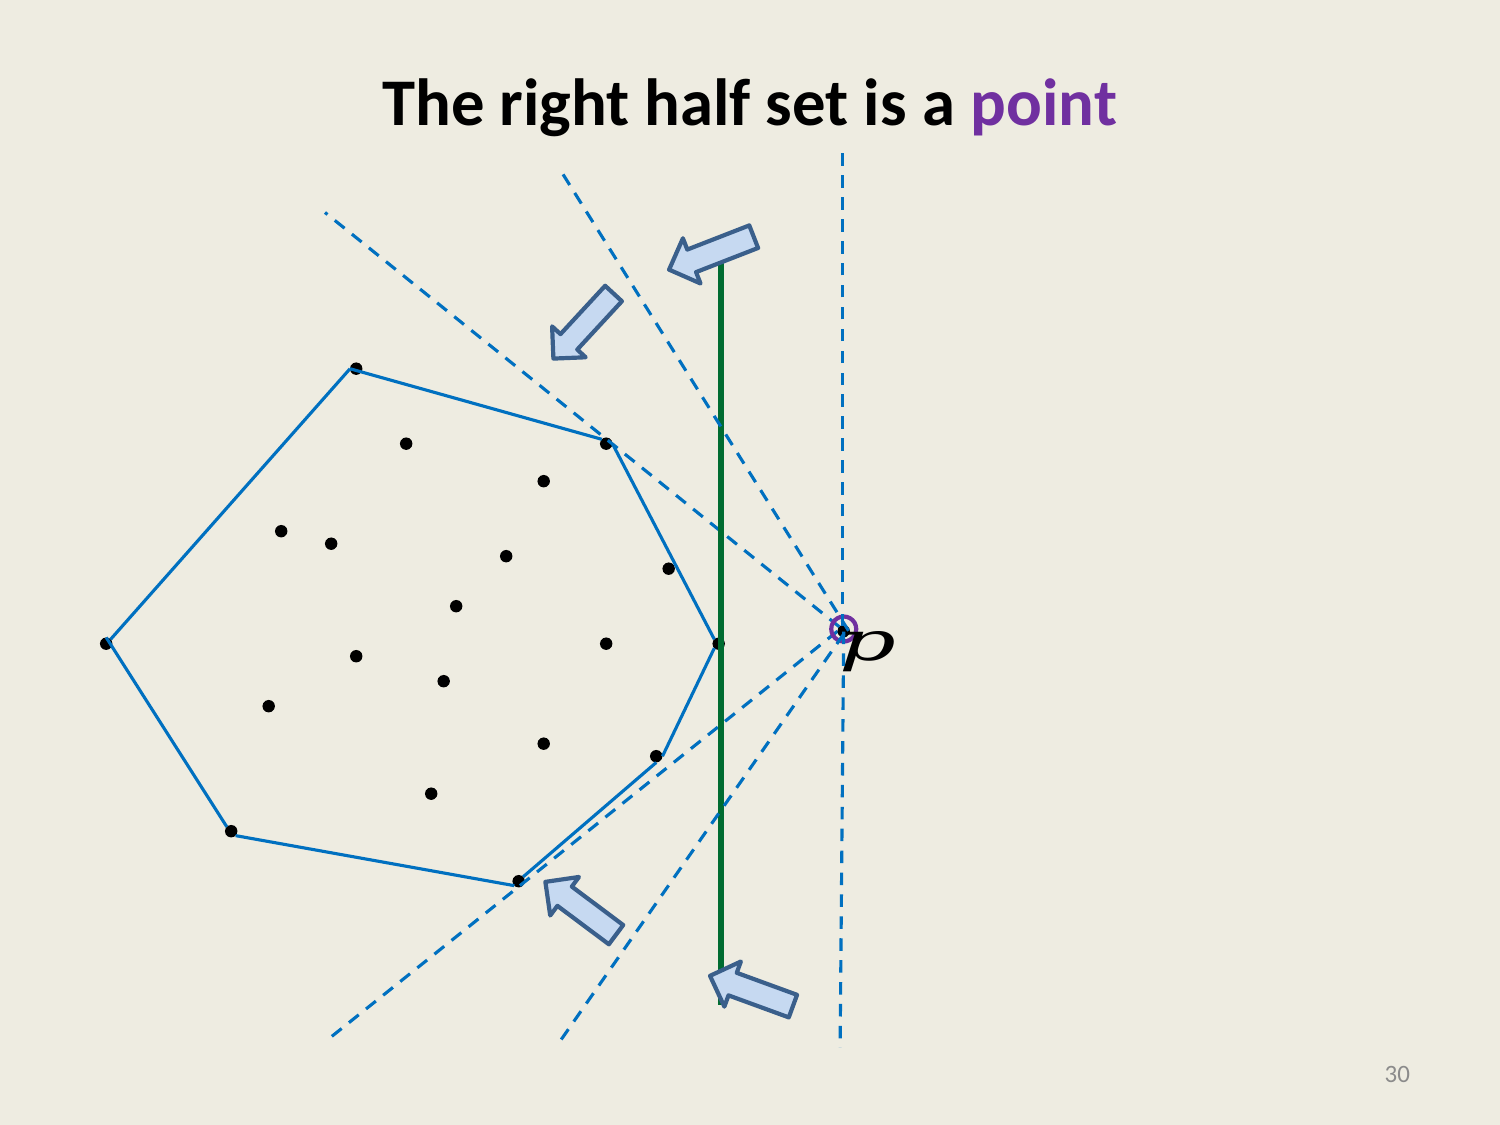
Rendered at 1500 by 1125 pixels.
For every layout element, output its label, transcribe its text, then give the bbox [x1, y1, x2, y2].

text_box [853, 617, 859, 632]
slide_number 30 [1074, 1042, 1425, 1103]
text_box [235, 835, 319, 886]
text_box [223, 822, 240, 840]
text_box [559, 633, 845, 1043]
text_box [849, 635, 854, 643]
title The right half set is a point [75, 45, 1425, 233]
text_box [110, 368, 320, 640]
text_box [324, 630, 555, 1043]
text_box [260, 697, 277, 715]
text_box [324, 212, 554, 627]
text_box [559, 169, 849, 631]
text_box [105, 642, 227, 827]
text_box [97, 635, 104, 650]
